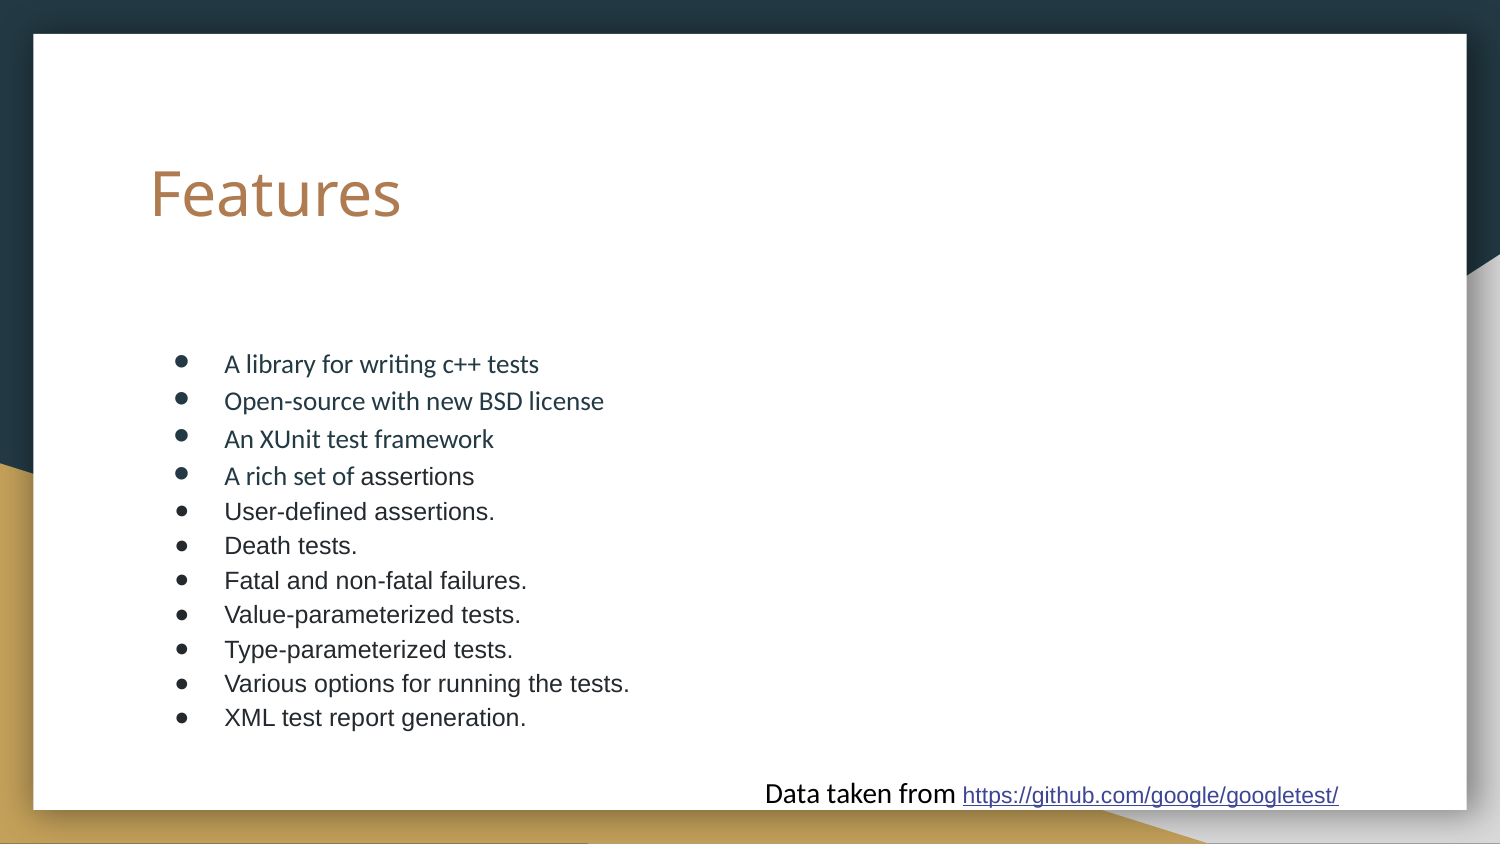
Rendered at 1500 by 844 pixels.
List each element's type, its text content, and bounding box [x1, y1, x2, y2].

list A library for writing c++ tests Open-source with new BSD license An XUnit test framework A rich set of assertions User-defined assertions. Death tests. Fatal and non-fatal failures. Value-parameterized tests. Type-parameterized tests. Various options for running the tests. XML test report generation. [134, 326, 1366, 729]
text_box Data taken from https://github.com/google/googletest/ [750, 759, 1469, 806]
title Features [134, 138, 1366, 296]
